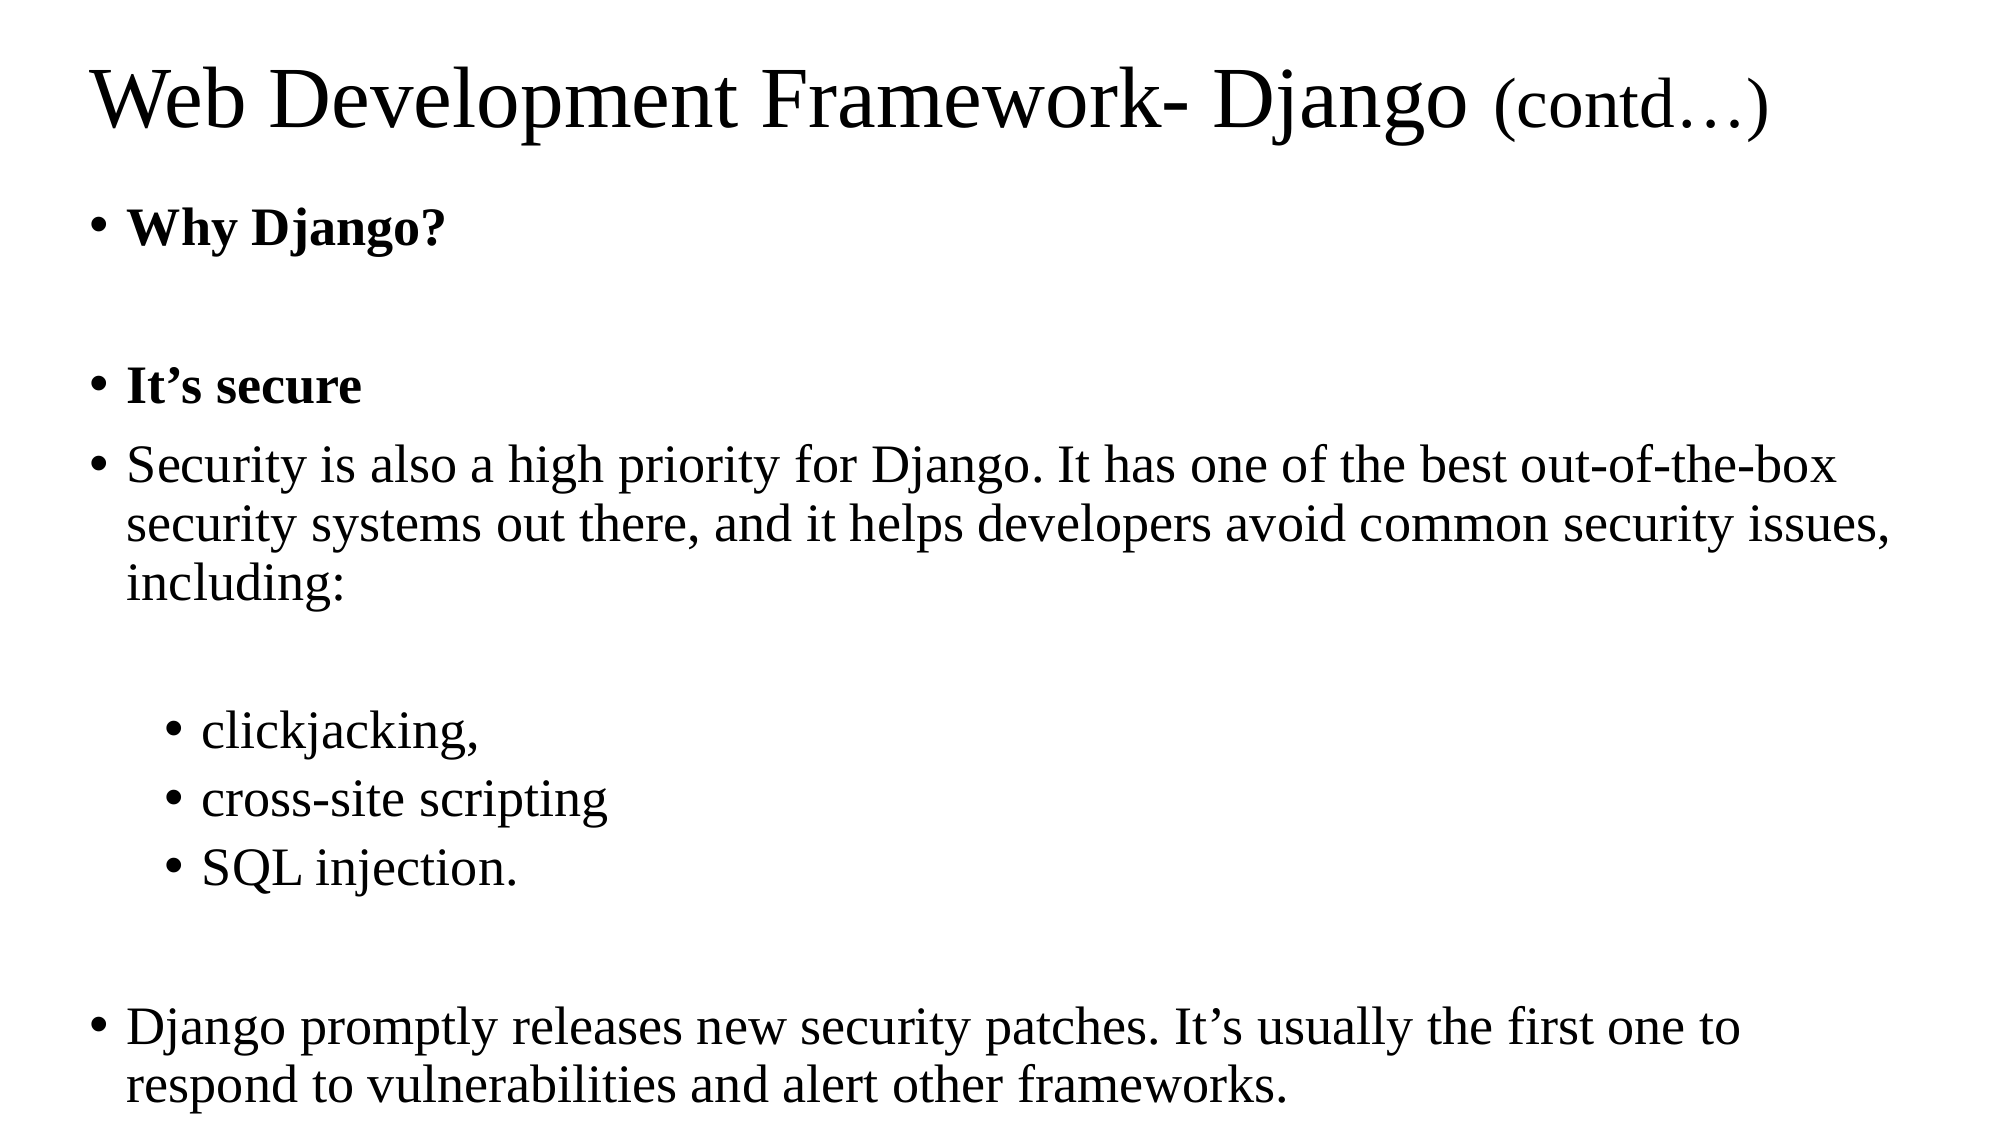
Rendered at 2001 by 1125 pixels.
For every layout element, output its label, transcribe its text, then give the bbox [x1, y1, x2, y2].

list Why Django? It’s secure Security is also a high priority for Django. It has one of the best out-of-the-box security systems out there, and it helps developers avoid common security issues, including: clickjacking, cross-site scripting SQL injection. Django promptly releases new security patches. It’s usually the first one to respond to vulnerabilities and alert other frameworks. [74, 190, 1922, 1103]
title Web Development Framework- Django (contd…) [74, 44, 1922, 155]
